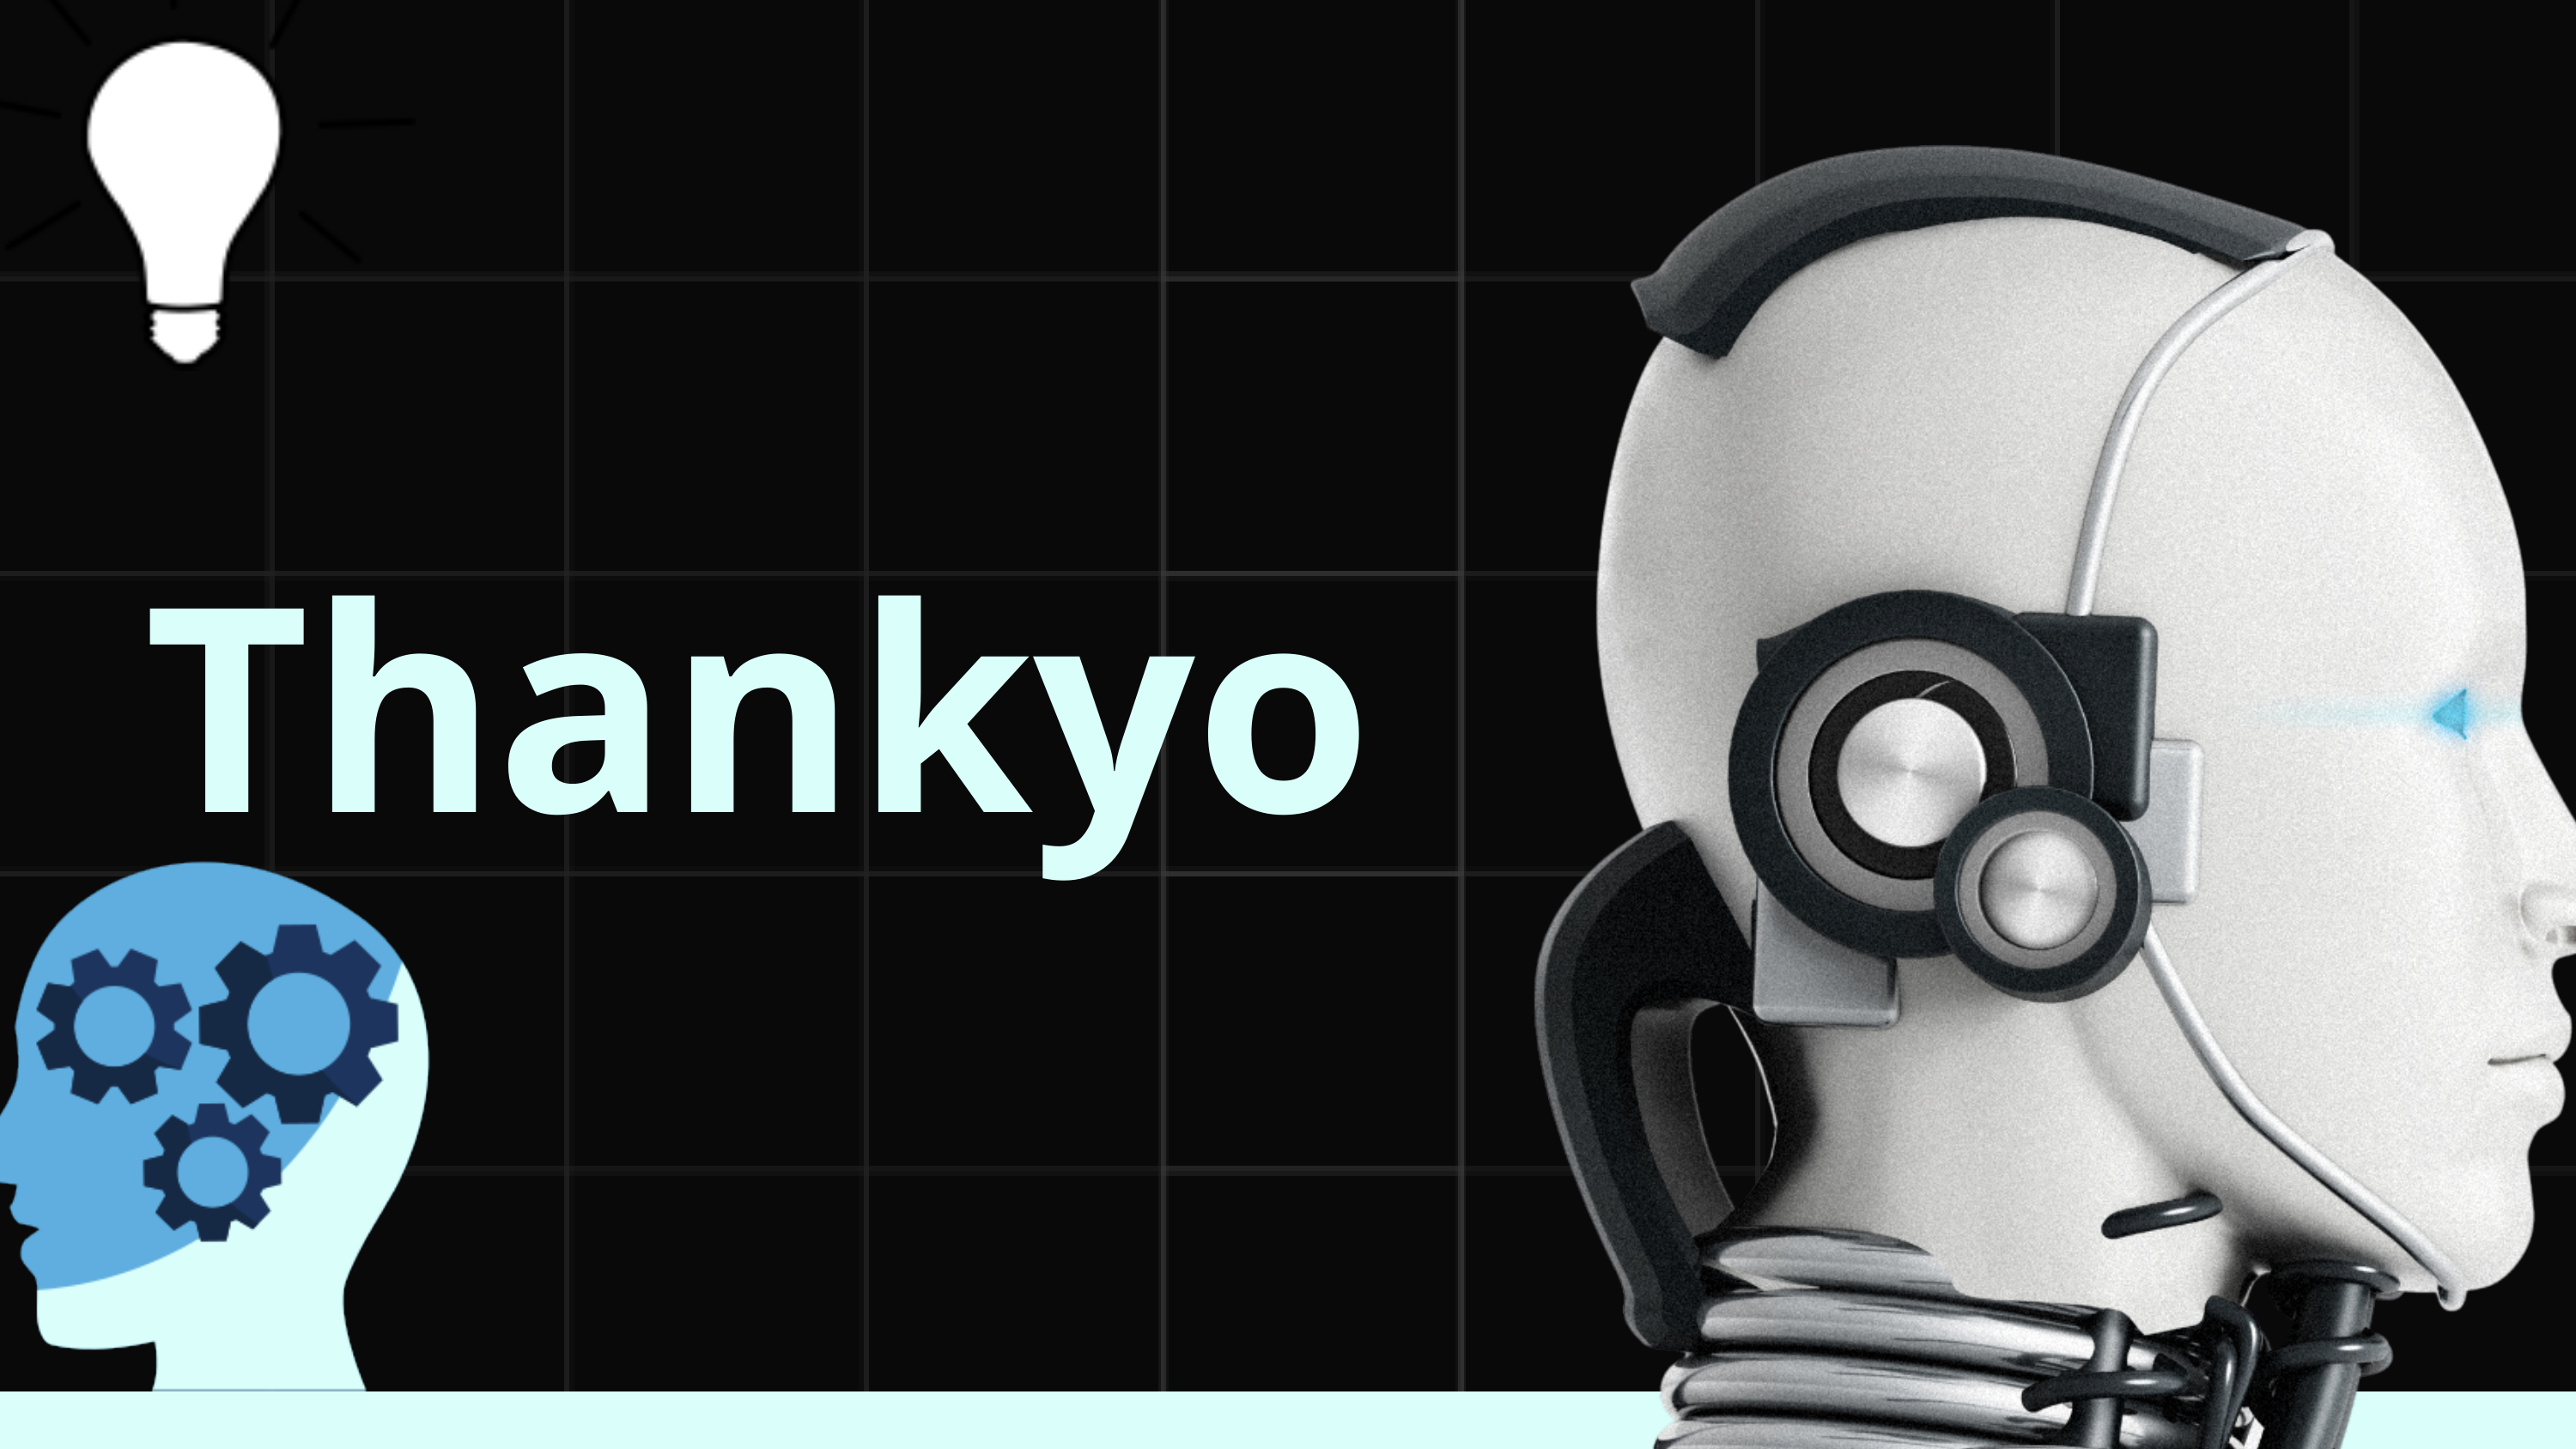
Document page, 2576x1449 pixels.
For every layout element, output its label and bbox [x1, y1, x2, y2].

text_box [0, 1371, 2576, 1449]
text_box [0, 0, 2576, 1367]
